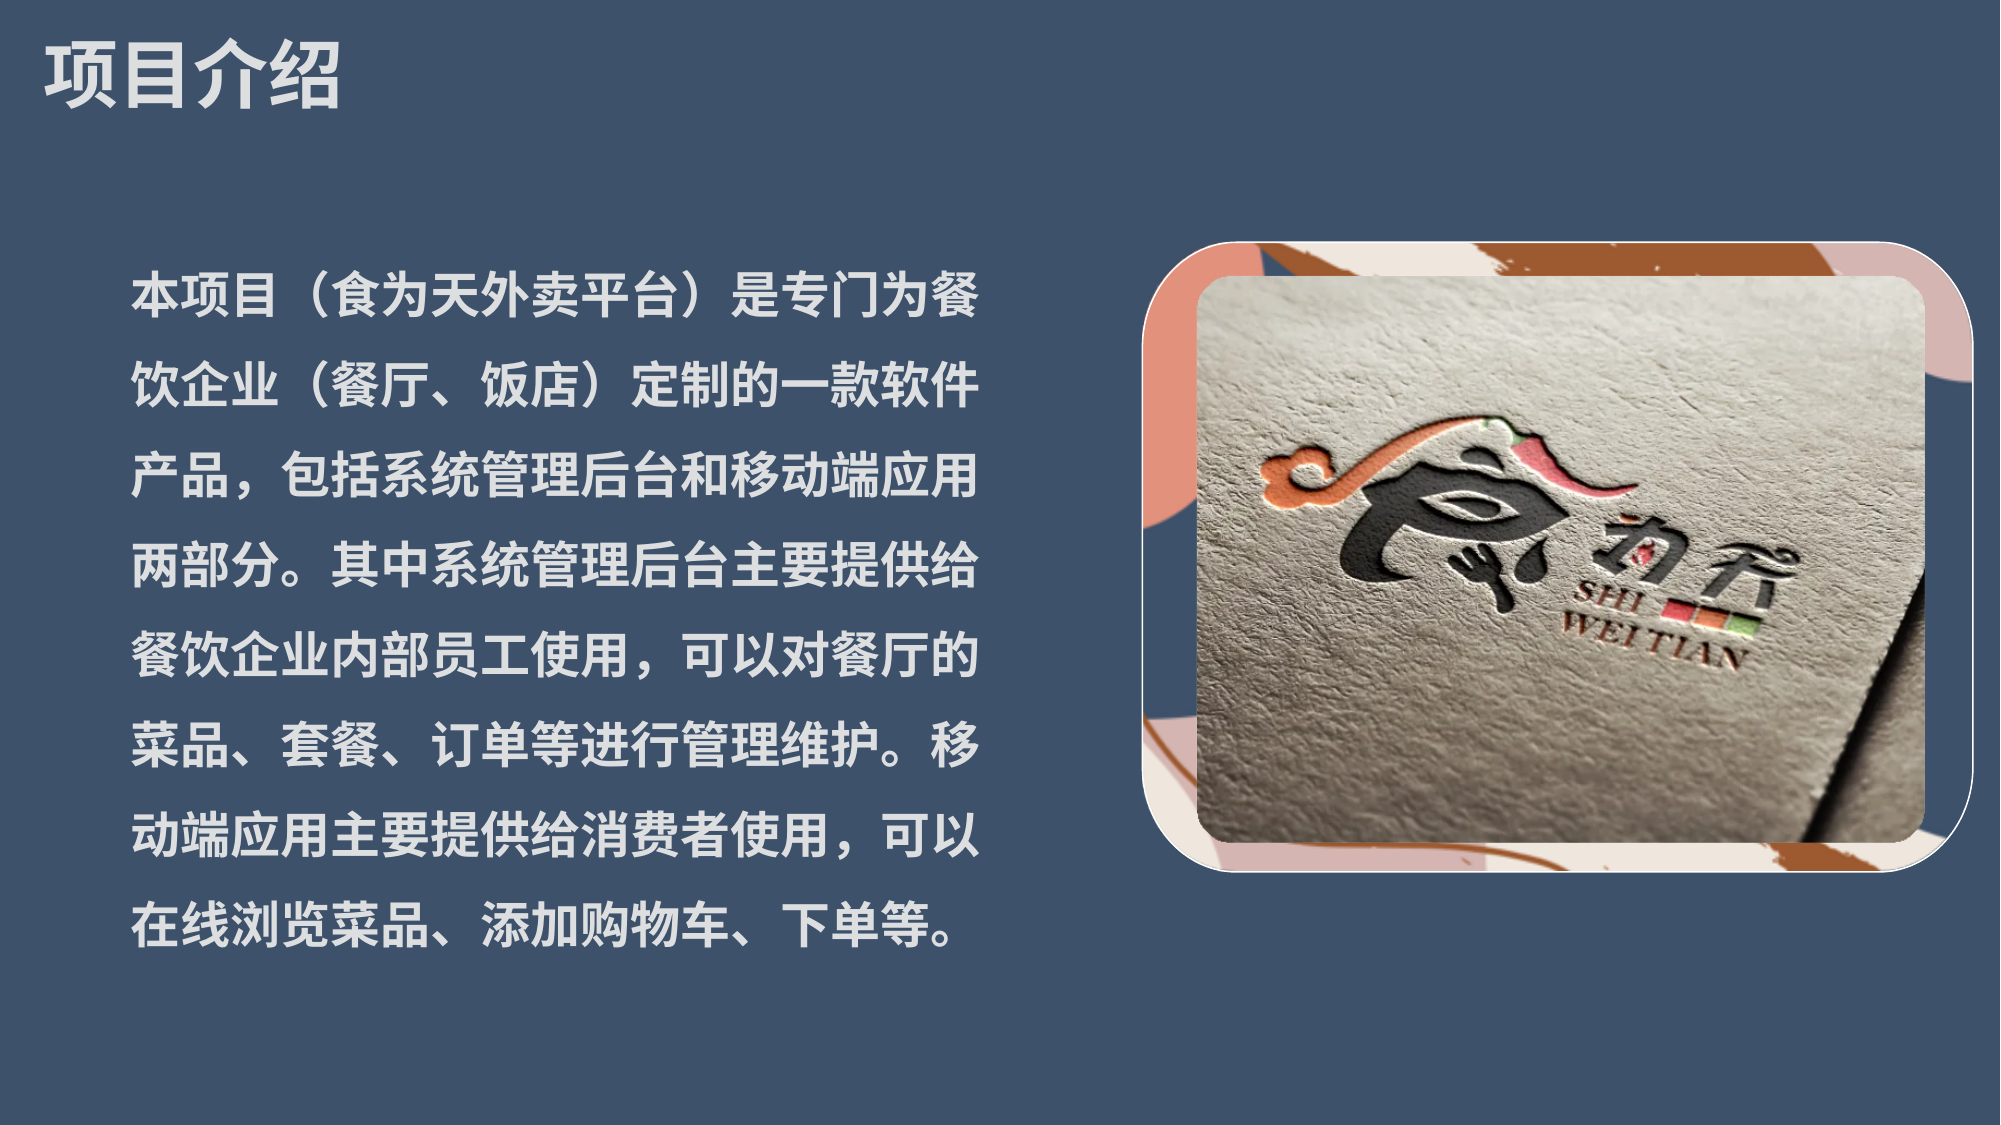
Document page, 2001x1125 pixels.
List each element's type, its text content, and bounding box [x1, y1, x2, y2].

text_box 项目介绍 [39, 22, 417, 122]
picture [1088, 167, 2000, 952]
text_box 本项目（食为天外卖平台）是专门为餐饮企业（餐厅、饭店）定制的一款软件产品，包括系统管理后台和移动端应用两部分。其中系统管理后台主要提供给餐饮企业内部员工使用，可以对餐厅的菜品、套餐、订单等进行管理维护。移动端应用主要提供给消费者使用，可以在线浏览菜品、添加购物车、下单等。 [126, 229, 1028, 958]
